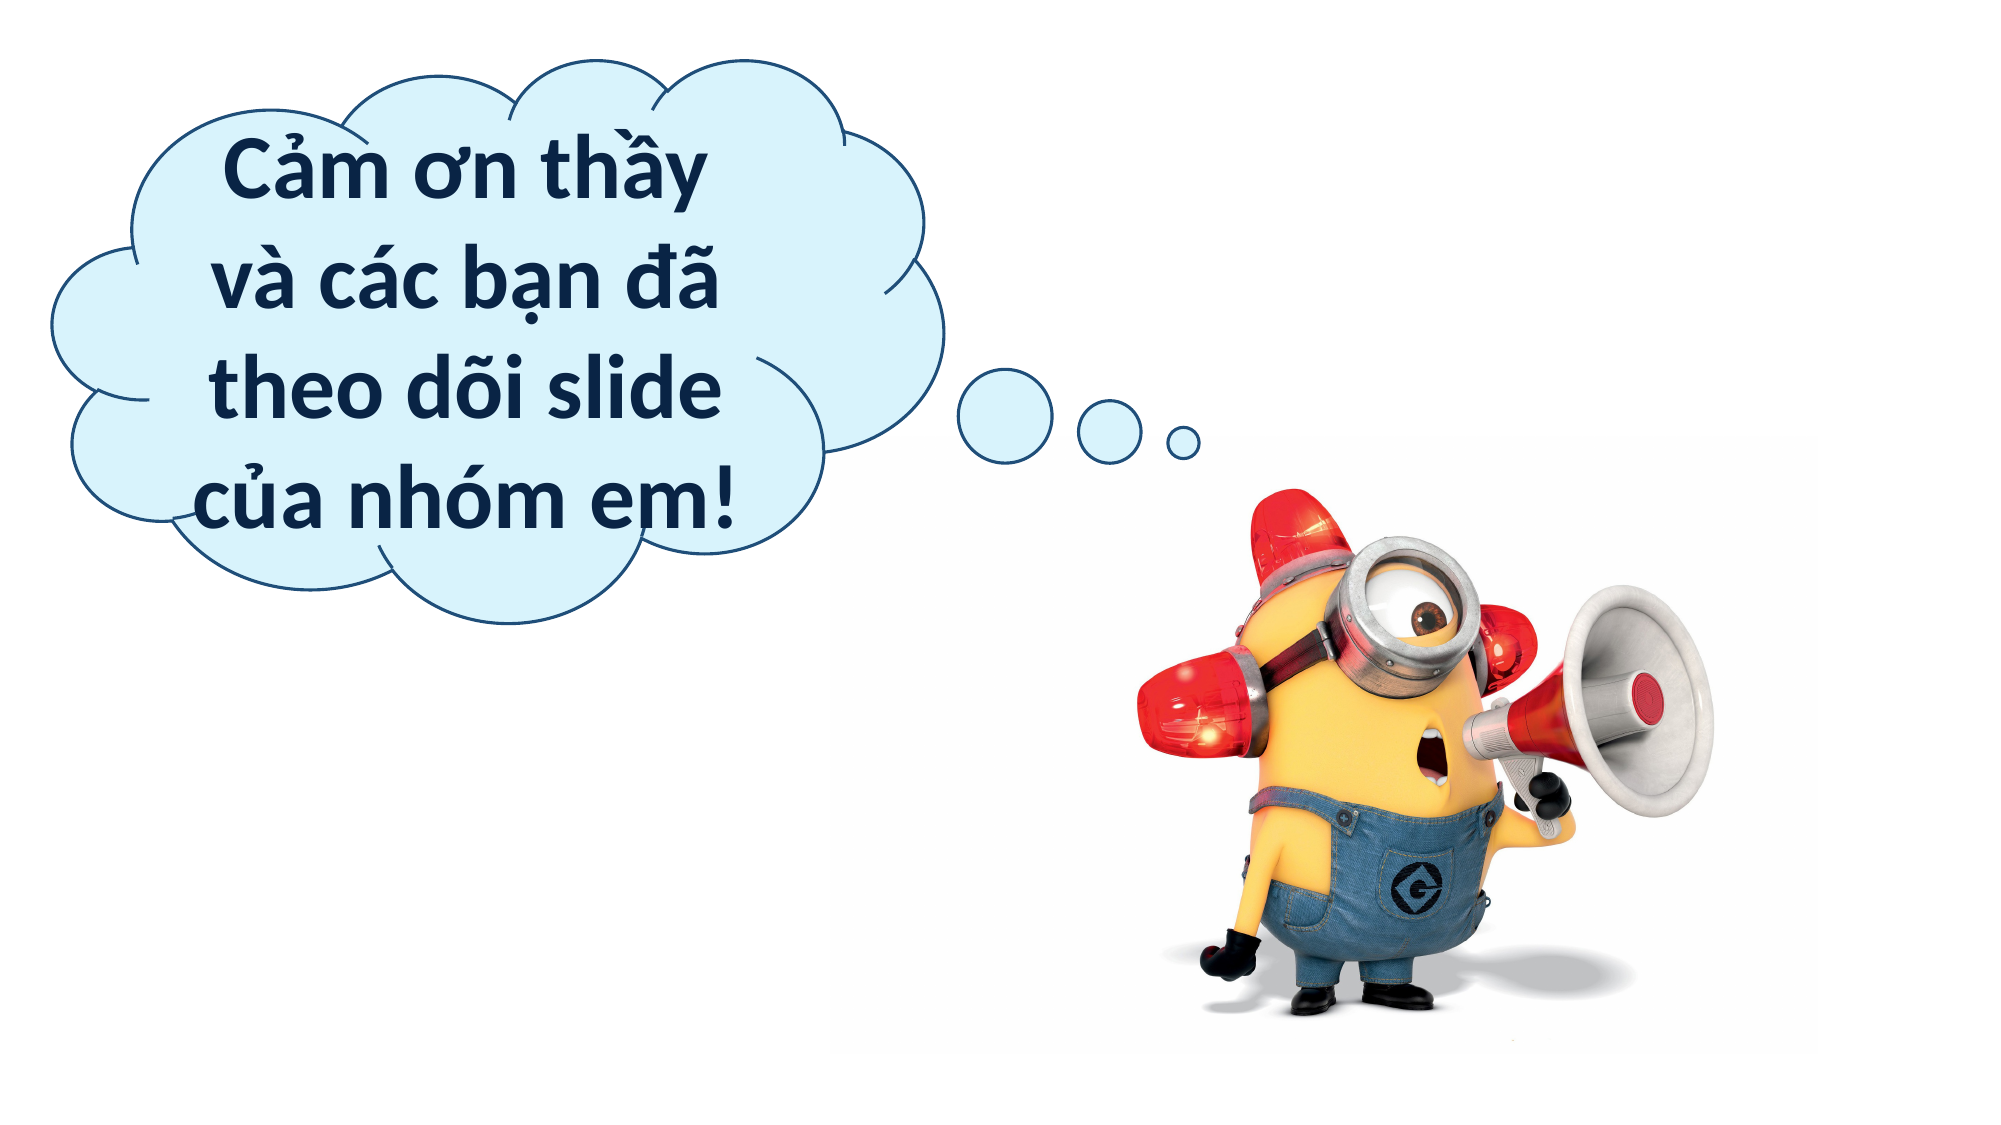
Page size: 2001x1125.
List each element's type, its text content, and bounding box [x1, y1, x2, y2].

text_box Cảm ơn thầy và các bạn đã theo dõi slide của nhóm em! [1077, 399, 1143, 436]
text_box Cảm ơn thầy và các bạn đã theo dõi slide của nhóm em! [957, 368, 1054, 436]
picture [829, 436, 1818, 1054]
text_box Cảm ơn thầy và các bạn đã theo dõi slide của nhóm em! [50, 59, 945, 625]
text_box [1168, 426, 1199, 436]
